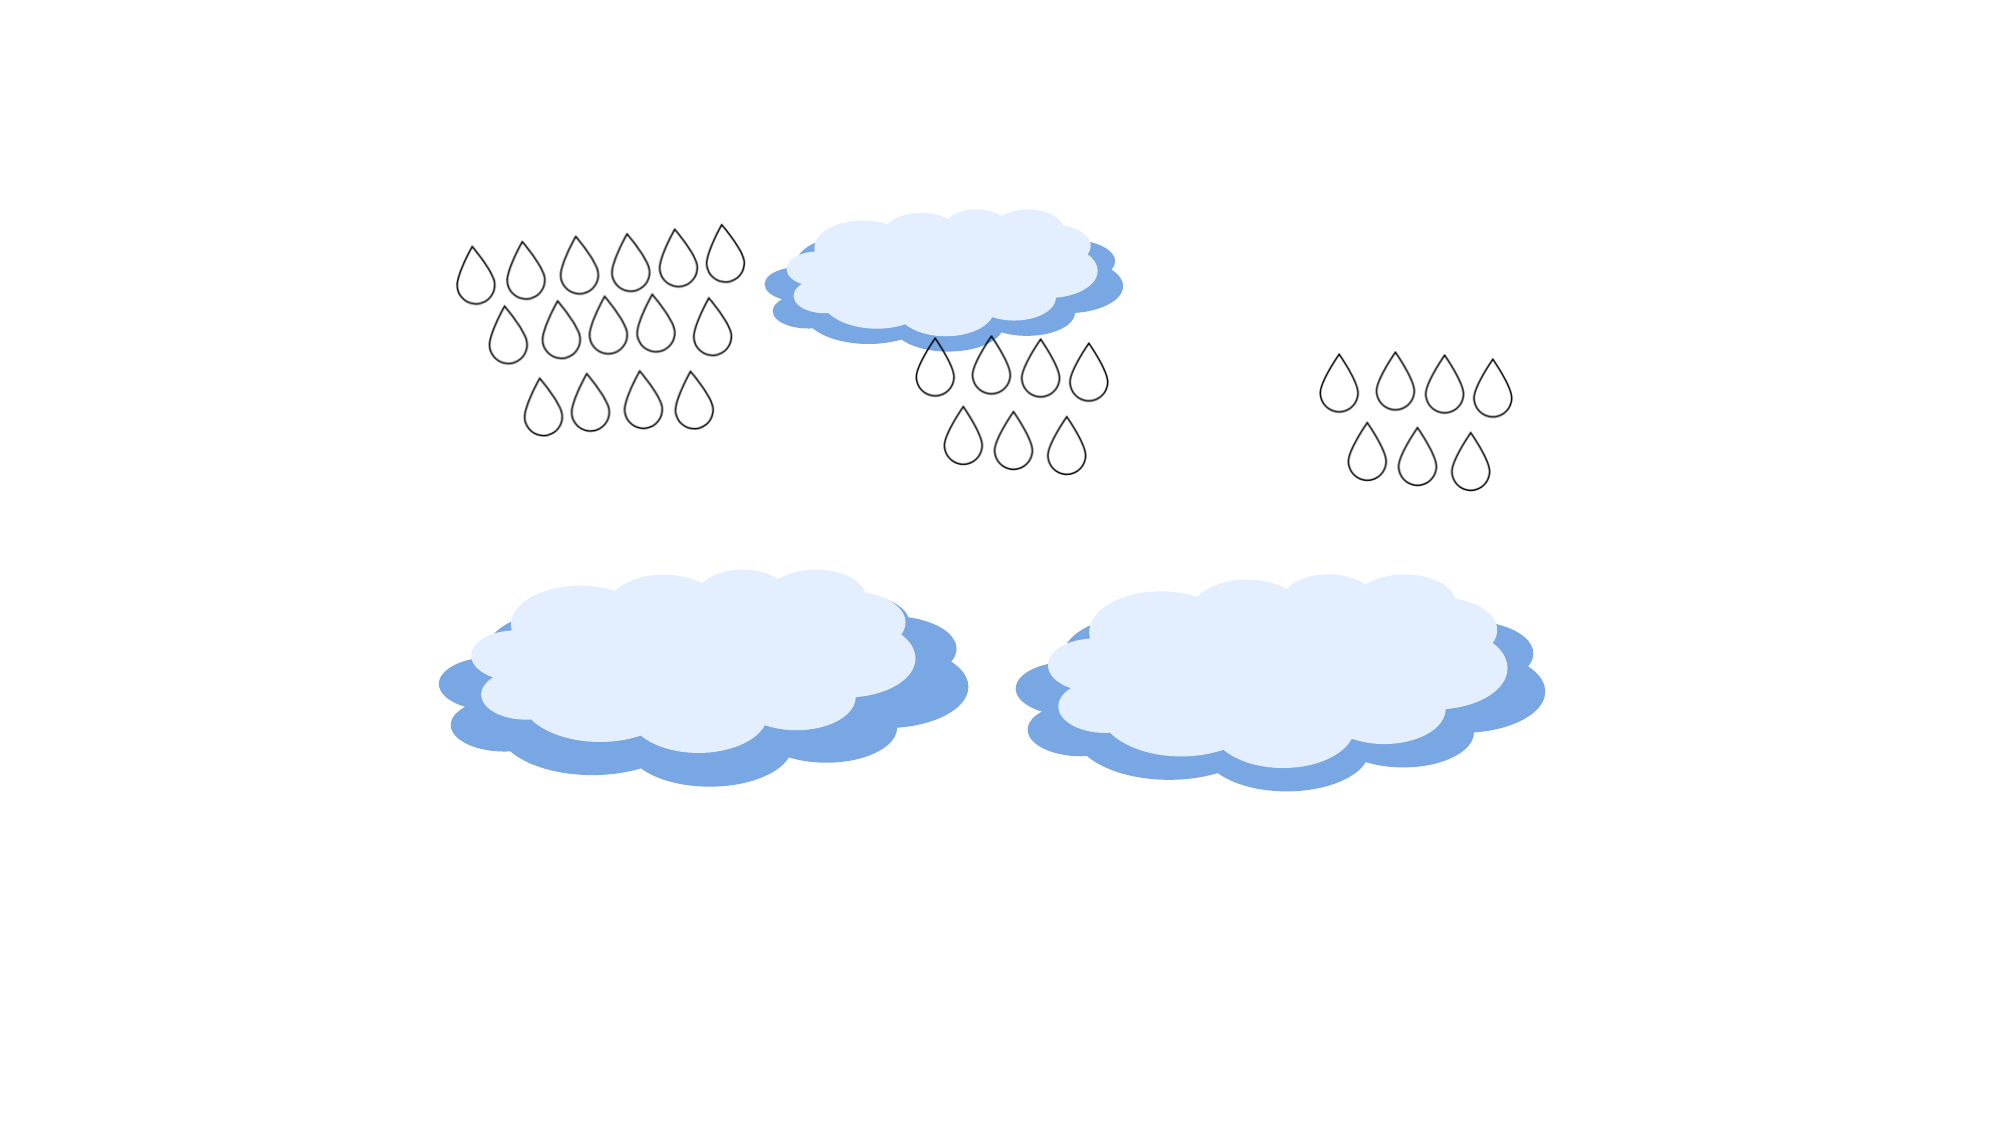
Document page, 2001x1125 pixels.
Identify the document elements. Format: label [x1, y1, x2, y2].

text_box [433, 211, 1530, 499]
text_box [439, 208, 1545, 1014]
